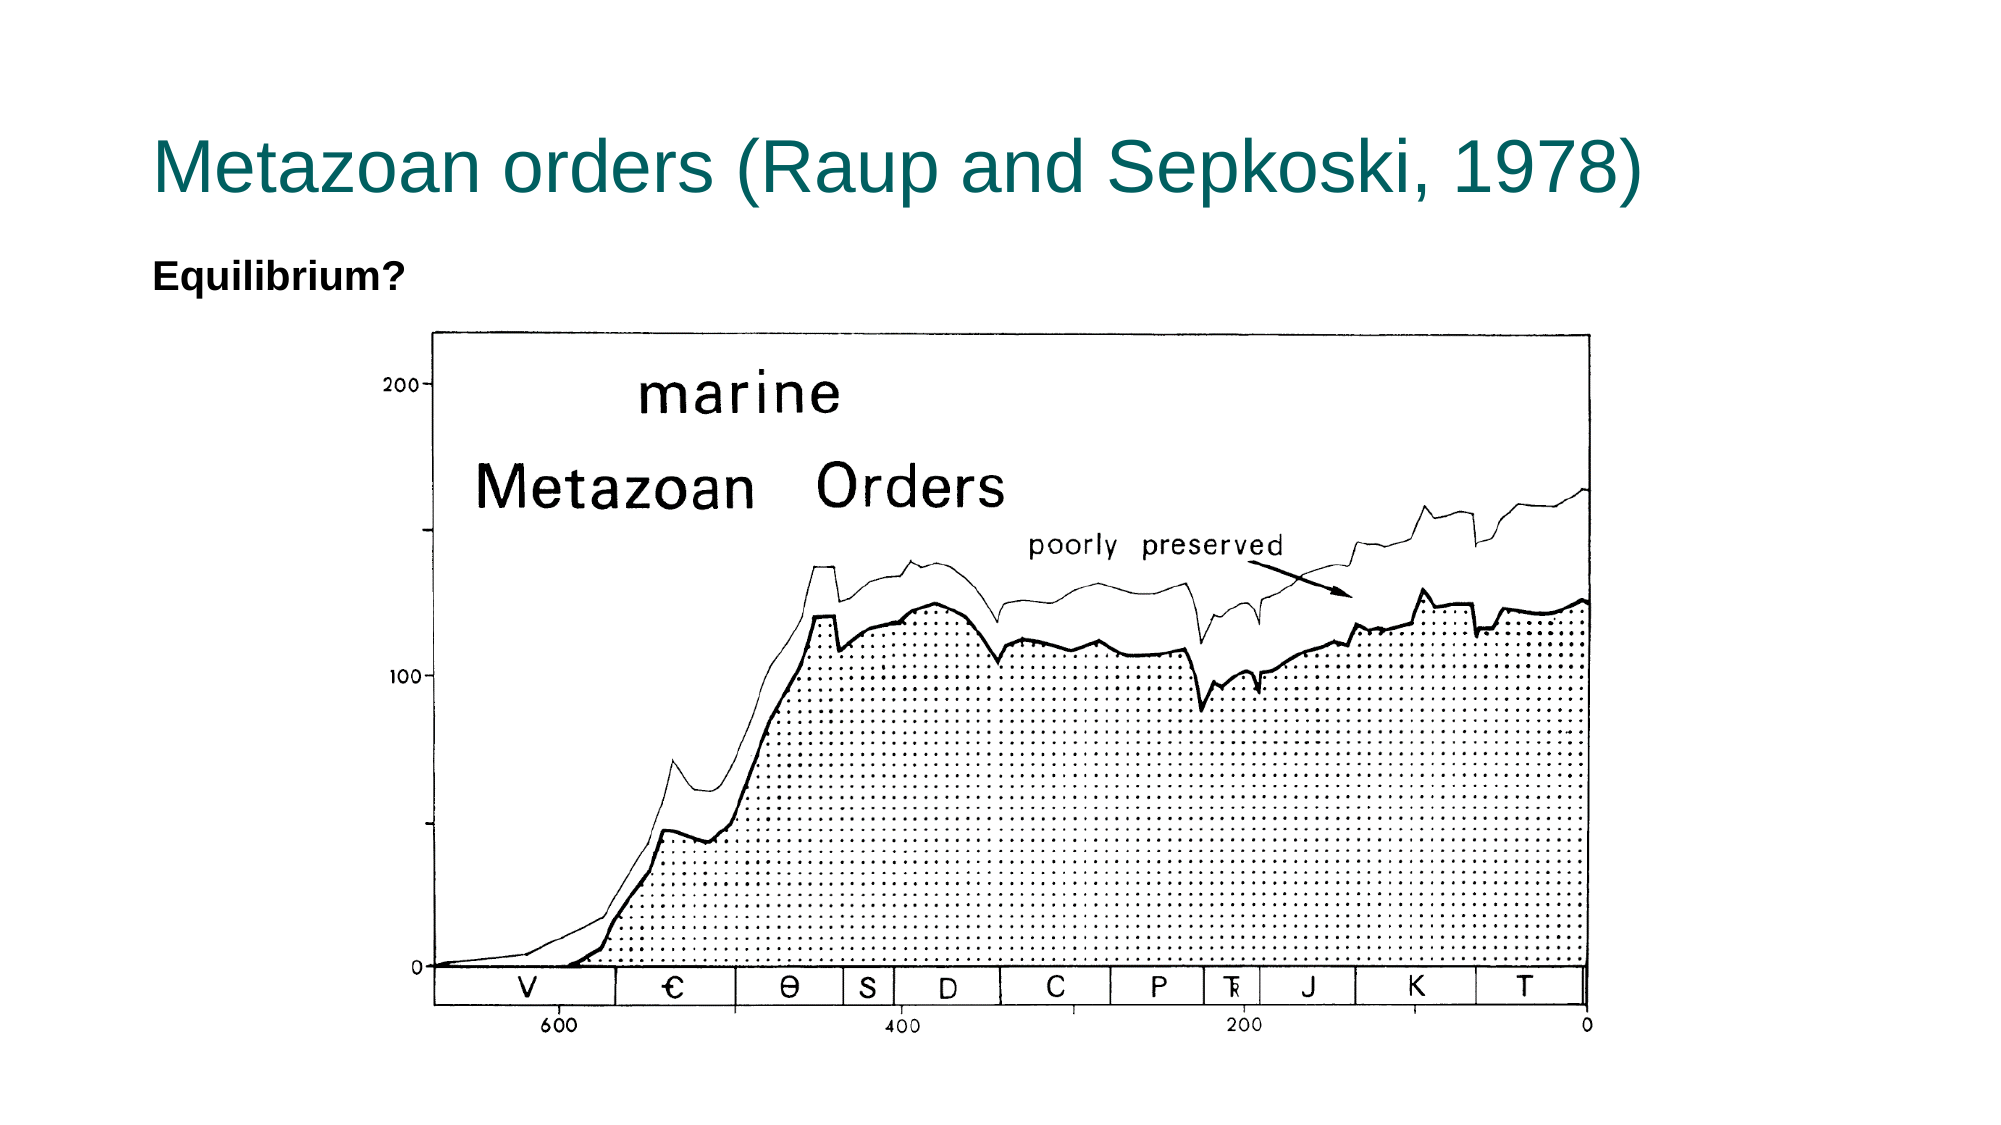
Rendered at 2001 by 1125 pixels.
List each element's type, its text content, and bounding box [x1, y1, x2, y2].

title Metazoan orders (Raup and Sepkoski, 1978) [137, 59, 1862, 277]
text_box Equilibrium? [137, 209, 1387, 344]
picture [282, 300, 1650, 1050]
